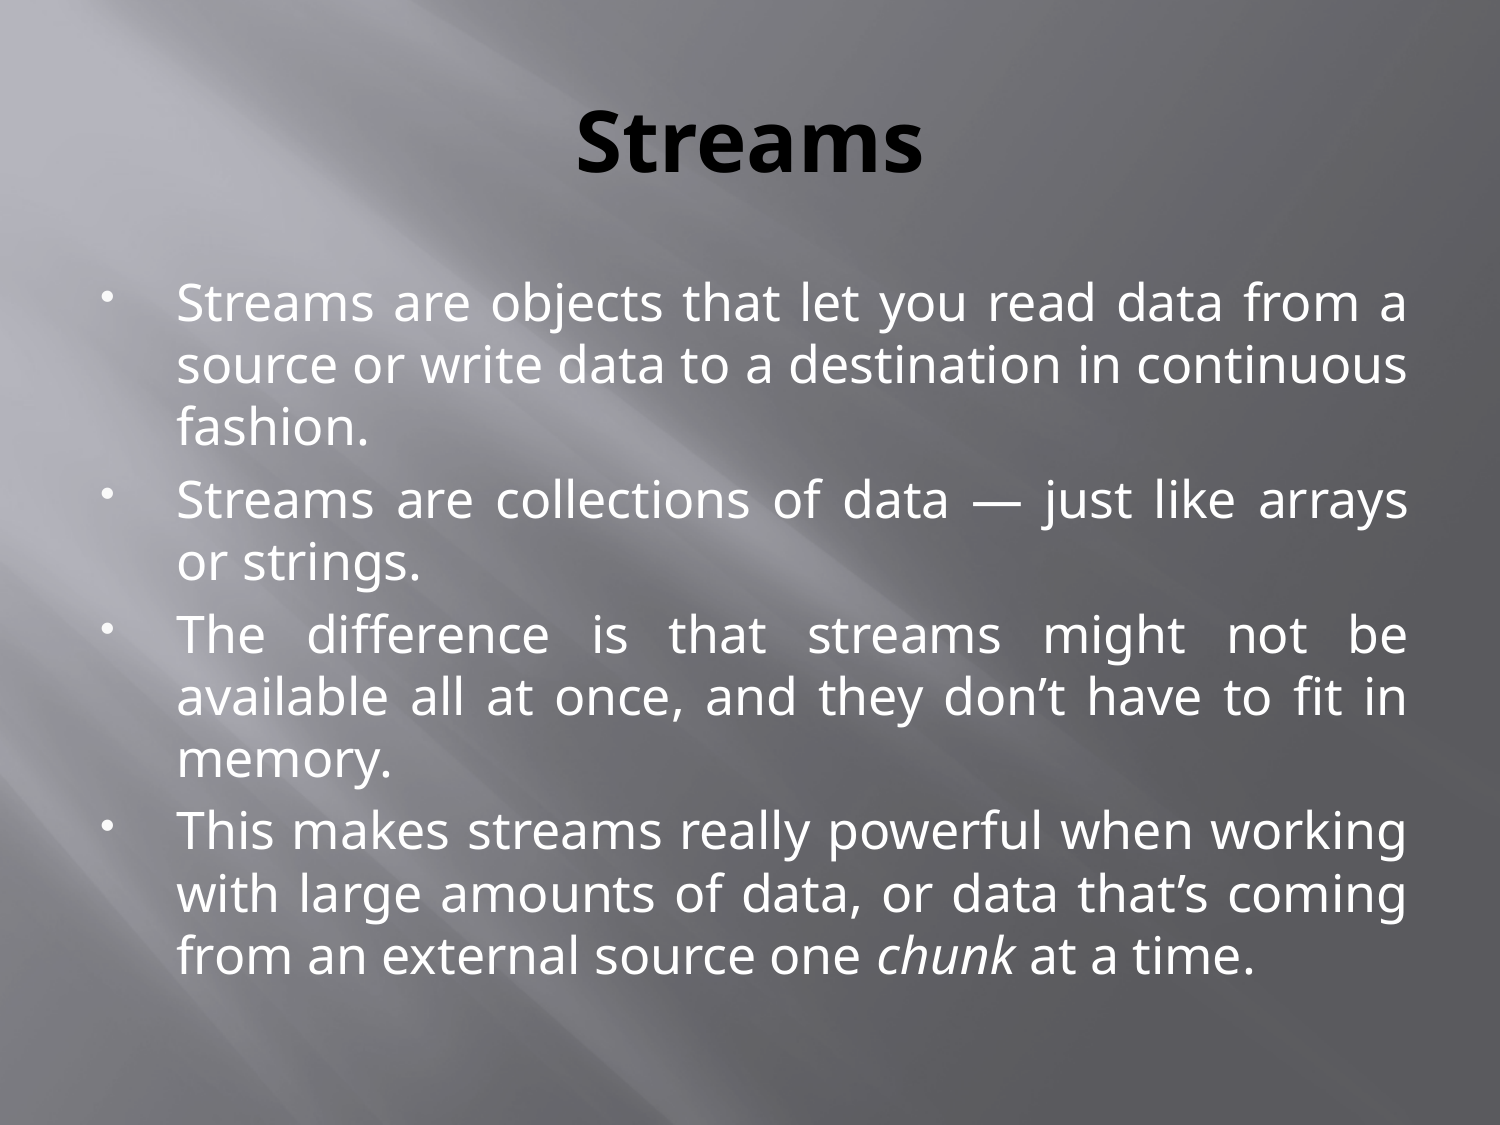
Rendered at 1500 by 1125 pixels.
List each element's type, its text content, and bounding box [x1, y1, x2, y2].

title Streams [75, 45, 1425, 233]
list Streams are objects that let you read data from a source or write data to a destination in continuous fashion. Streams are collections of data — just like arrays or strings. The difference is that streams might not be available all at once, and they don’t have to fit in memory. This makes streams really powerful when working with large amounts of data, or data that’s coming from an external source one chunk at a time. [75, 262, 1425, 1035]
